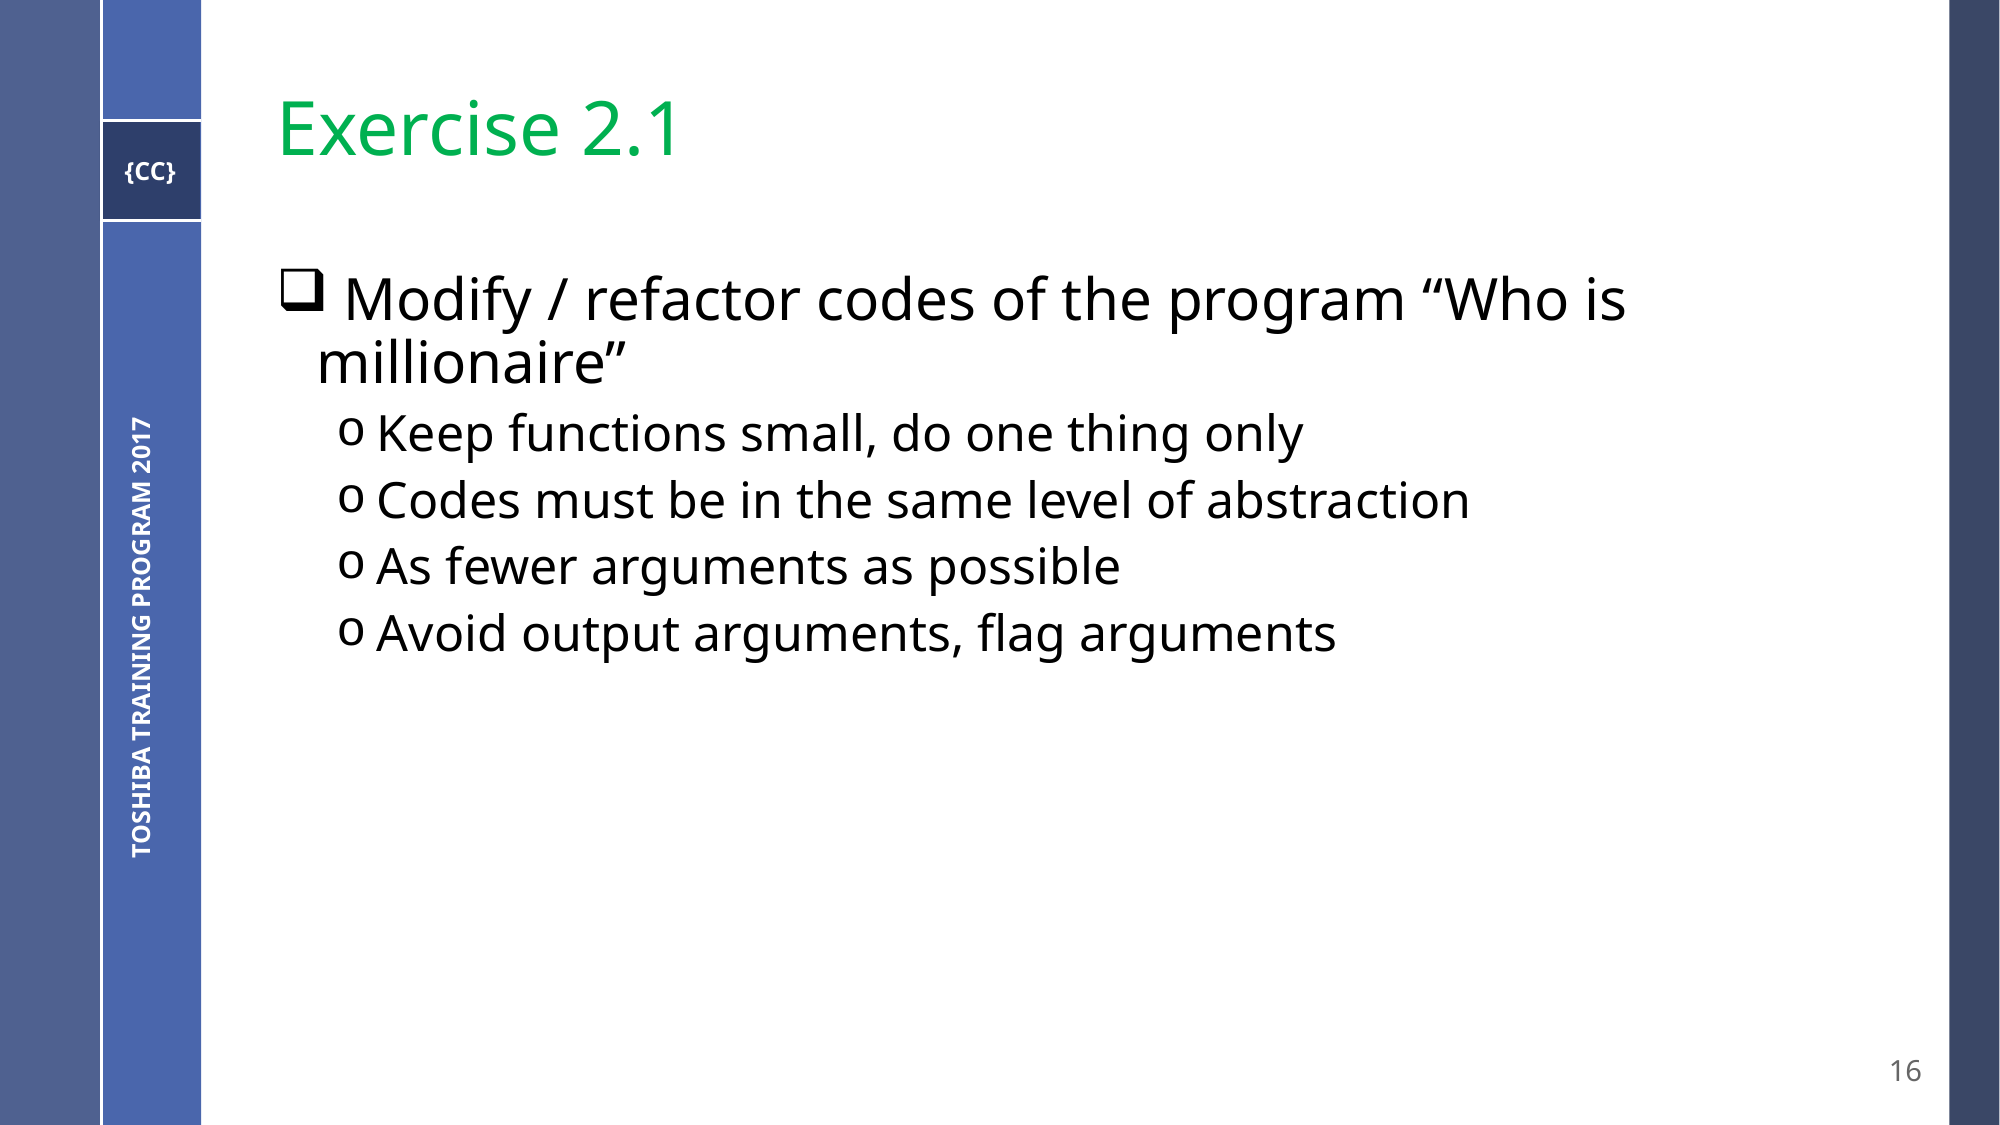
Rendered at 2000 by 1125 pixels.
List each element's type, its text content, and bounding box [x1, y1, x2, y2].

title Exercise 2.1 [261, 29, 1867, 233]
slide_number 16 [1837, 1042, 1938, 1103]
footer Toshiba Training Program 2017 [112, 311, 173, 964]
list Modify / refactor codes of the program “Who is millionaire” Keep functions small, do one thing only Codes must be in the same level of abstraction As fewer arguments as possible Avoid output arguments, flag arguments [261, 262, 1867, 1013]
